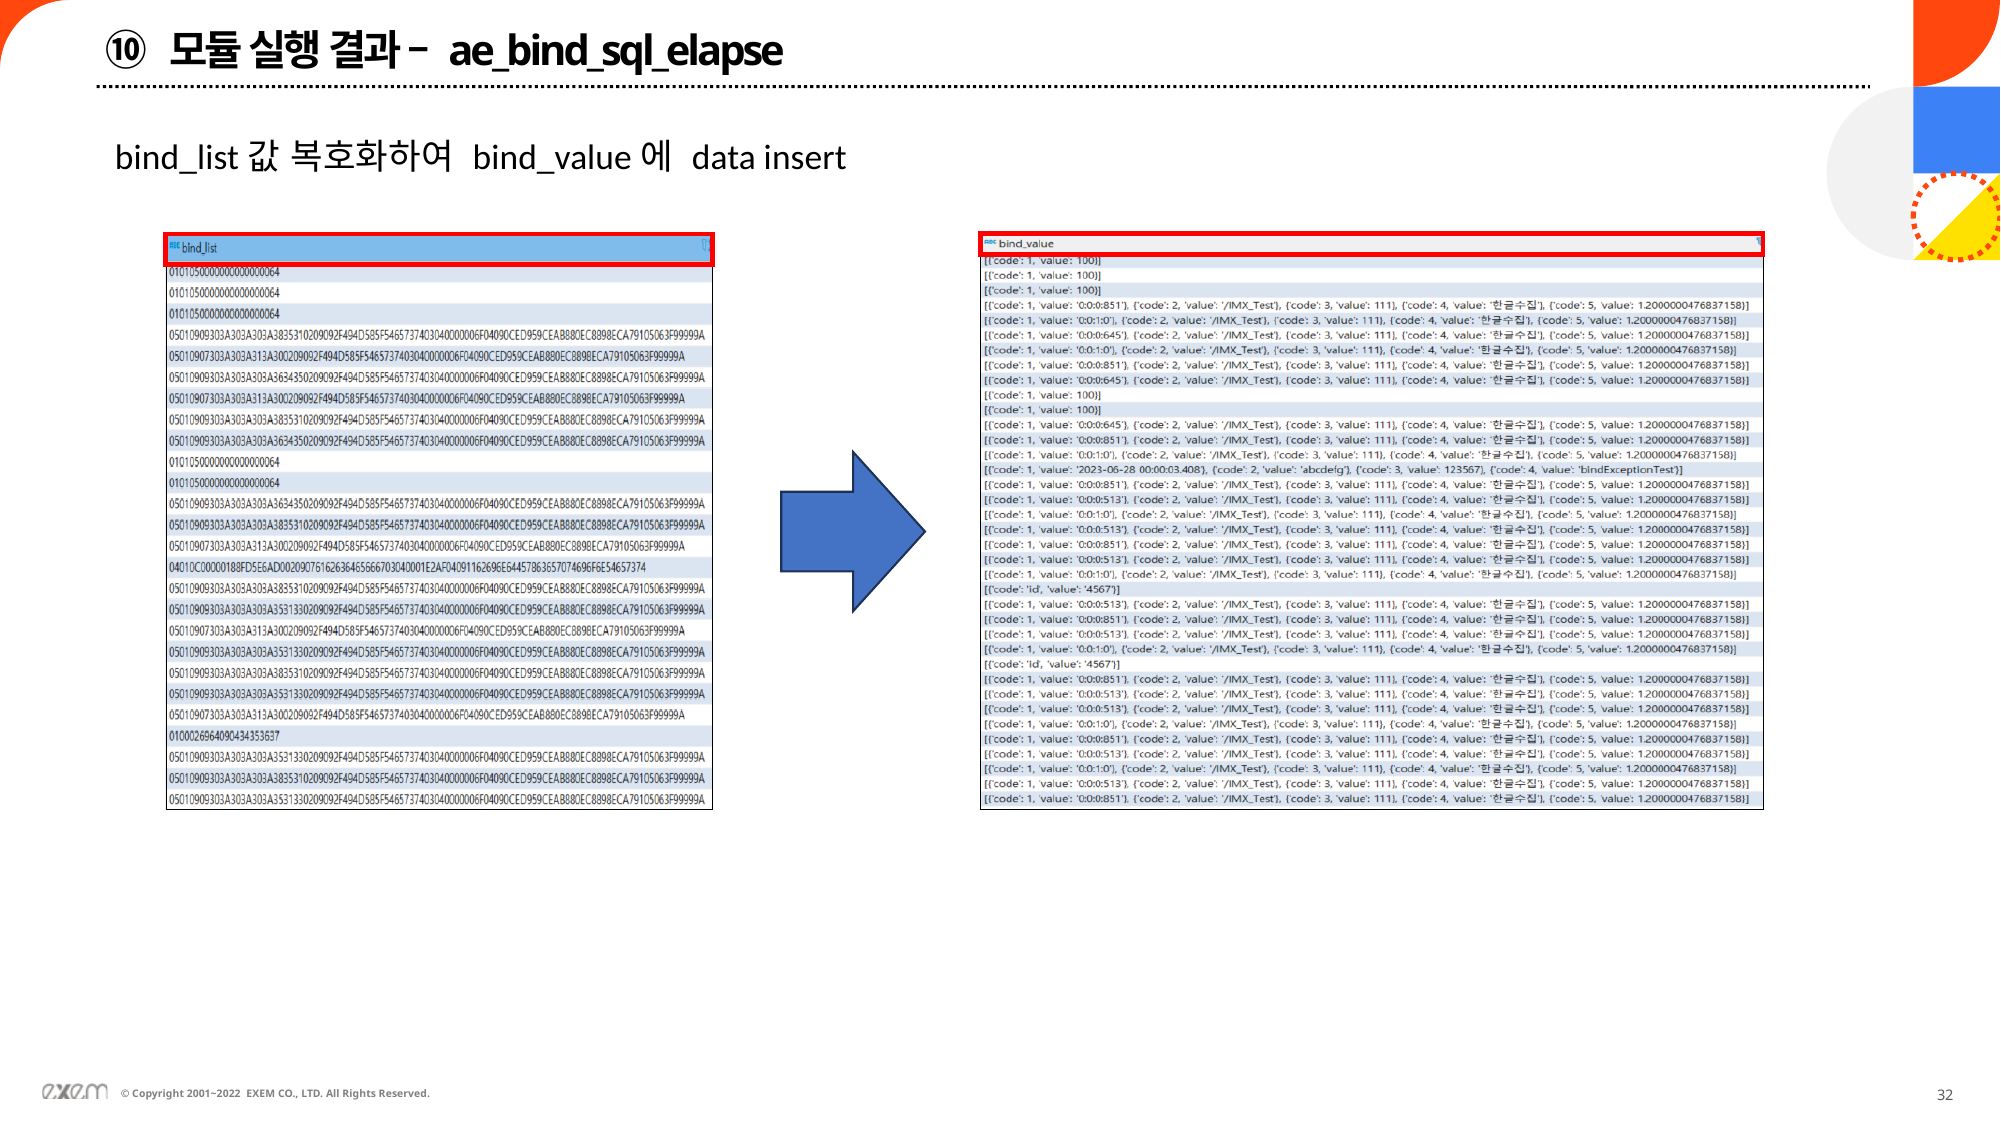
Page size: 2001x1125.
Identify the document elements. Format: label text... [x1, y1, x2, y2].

picture [980, 234, 1764, 810]
picture [165, 234, 713, 810]
text_box [780, 449, 927, 614]
list ⑩ 모듈 실행 결과 – ae_bind_sql_elapse [90, 0, 1215, 117]
text_box bind_list값 복호화하여 bind_value에 data insert [100, 105, 862, 185]
